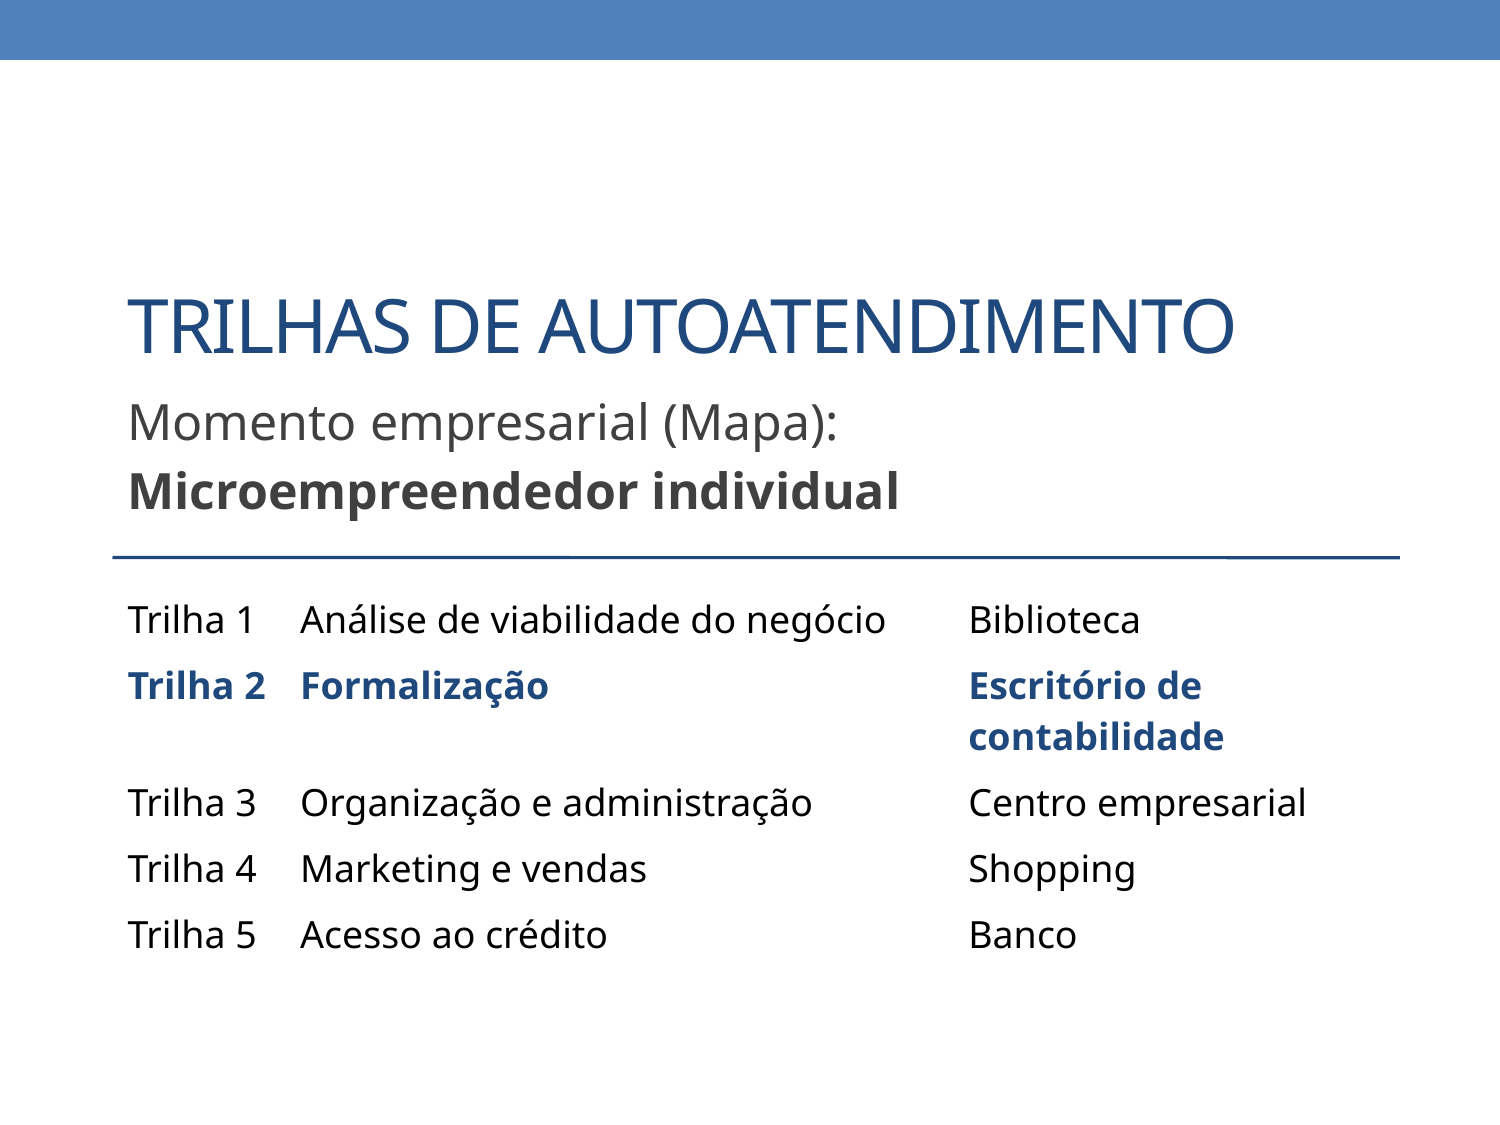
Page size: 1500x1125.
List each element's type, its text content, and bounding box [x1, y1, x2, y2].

table_cell Trilha 2 [113, 652, 285, 769]
table_header Análise de viabilidade do negócio [285, 586, 953, 652]
table_header Biblioteca [953, 586, 1458, 652]
table_cell Acesso ao crédito [285, 901, 953, 968]
table_cell Trilha 3 [113, 769, 285, 835]
table_header Trilha 1 [113, 586, 285, 652]
table_cell Organização e administração [285, 769, 953, 835]
table_cell Formalização [285, 652, 953, 769]
table_cell Shopping [953, 835, 1458, 901]
subtitle Momento empresarial (Mapa): Microempreendedor individual [112, 382, 1163, 542]
table_cell Marketing e vendas [285, 835, 953, 901]
table_cell Trilha 5 [113, 901, 285, 968]
table_cell Centro empresarial [953, 769, 1458, 835]
table_cell Banco [953, 901, 1458, 968]
table_cell Trilha 4 [113, 835, 285, 901]
table_cell Escritório de contabilidade [953, 652, 1458, 769]
title Trilhas de autoatendimento [112, 59, 1400, 376]
